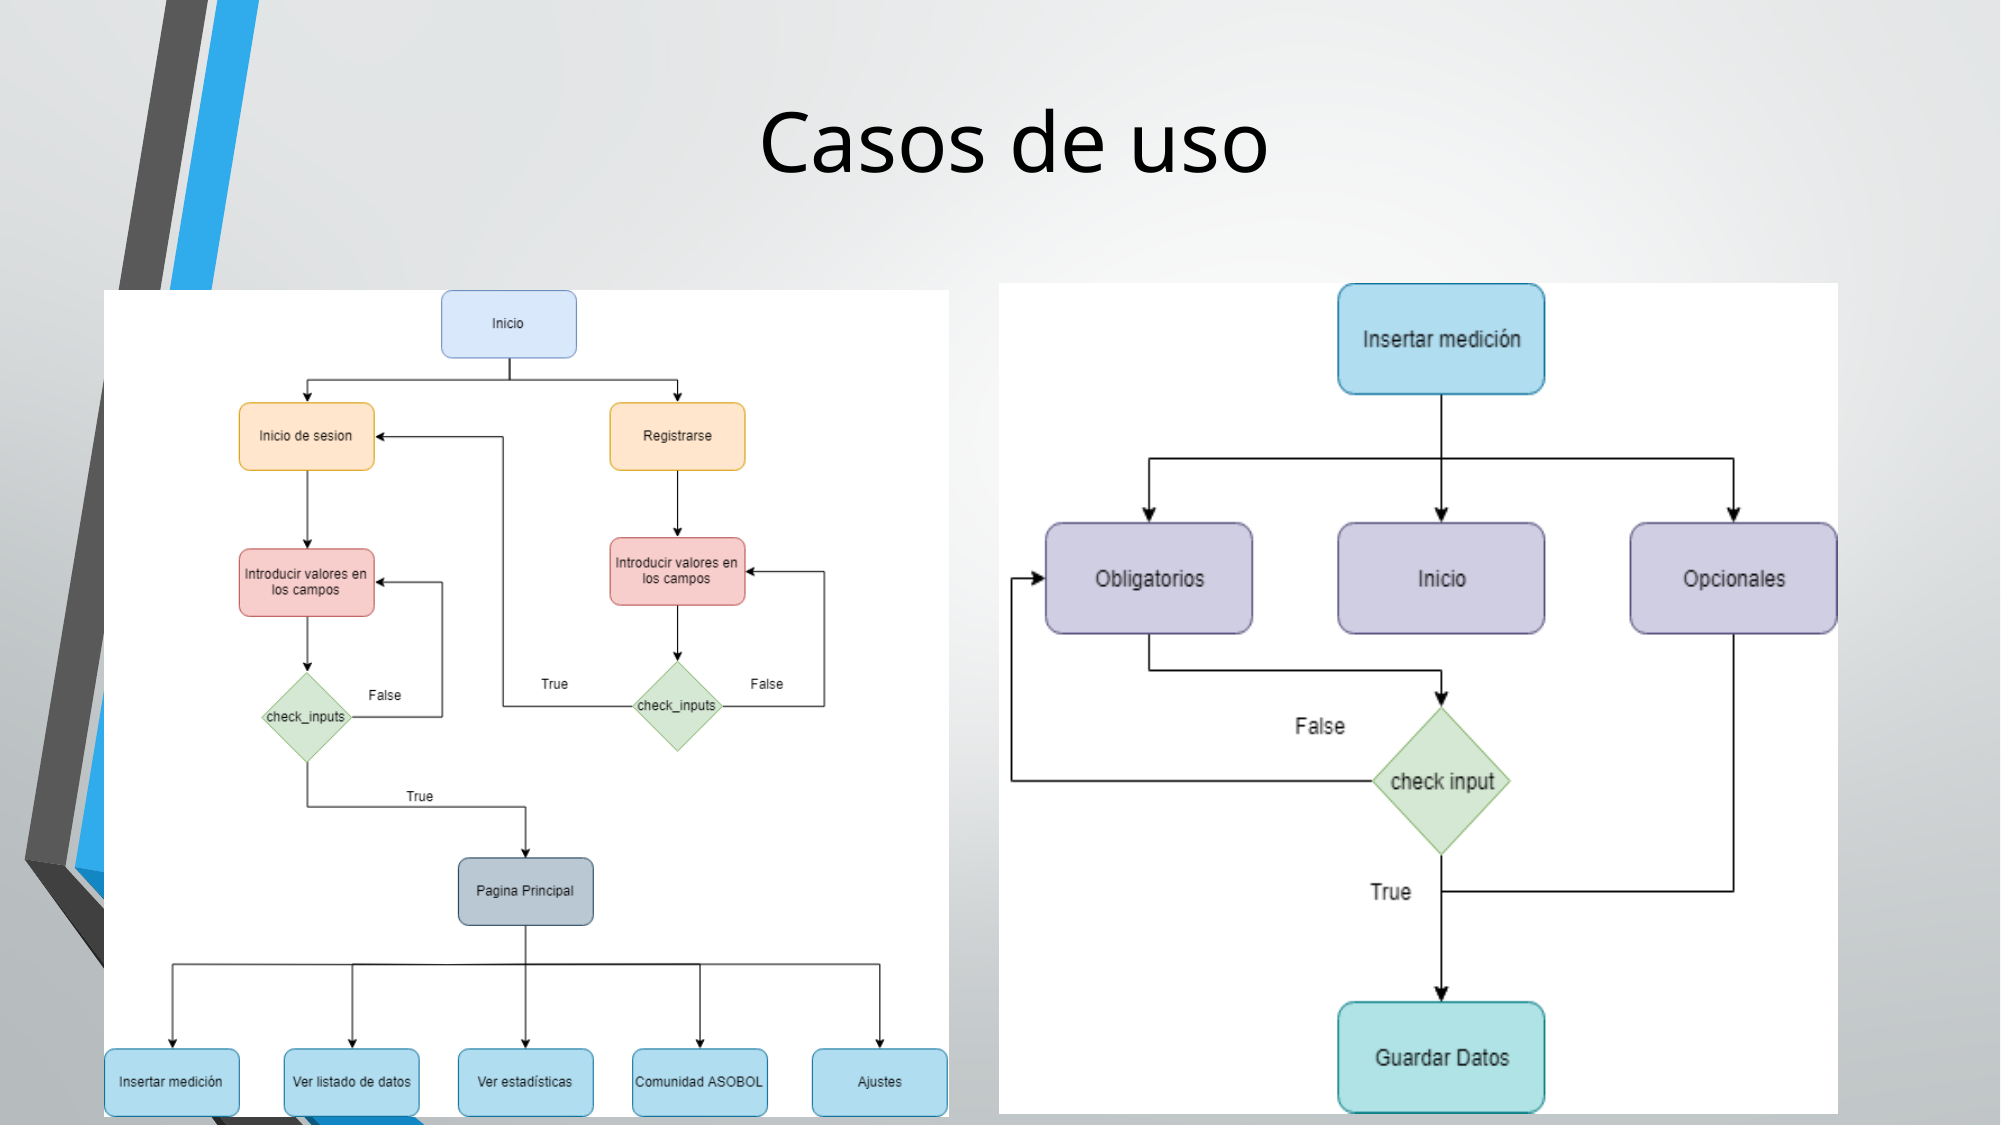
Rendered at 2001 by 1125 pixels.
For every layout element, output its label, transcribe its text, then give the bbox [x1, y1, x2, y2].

title Casos de uso [192, 0, 1837, 283]
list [103, 290, 950, 1117]
picture [999, 283, 1838, 1114]
